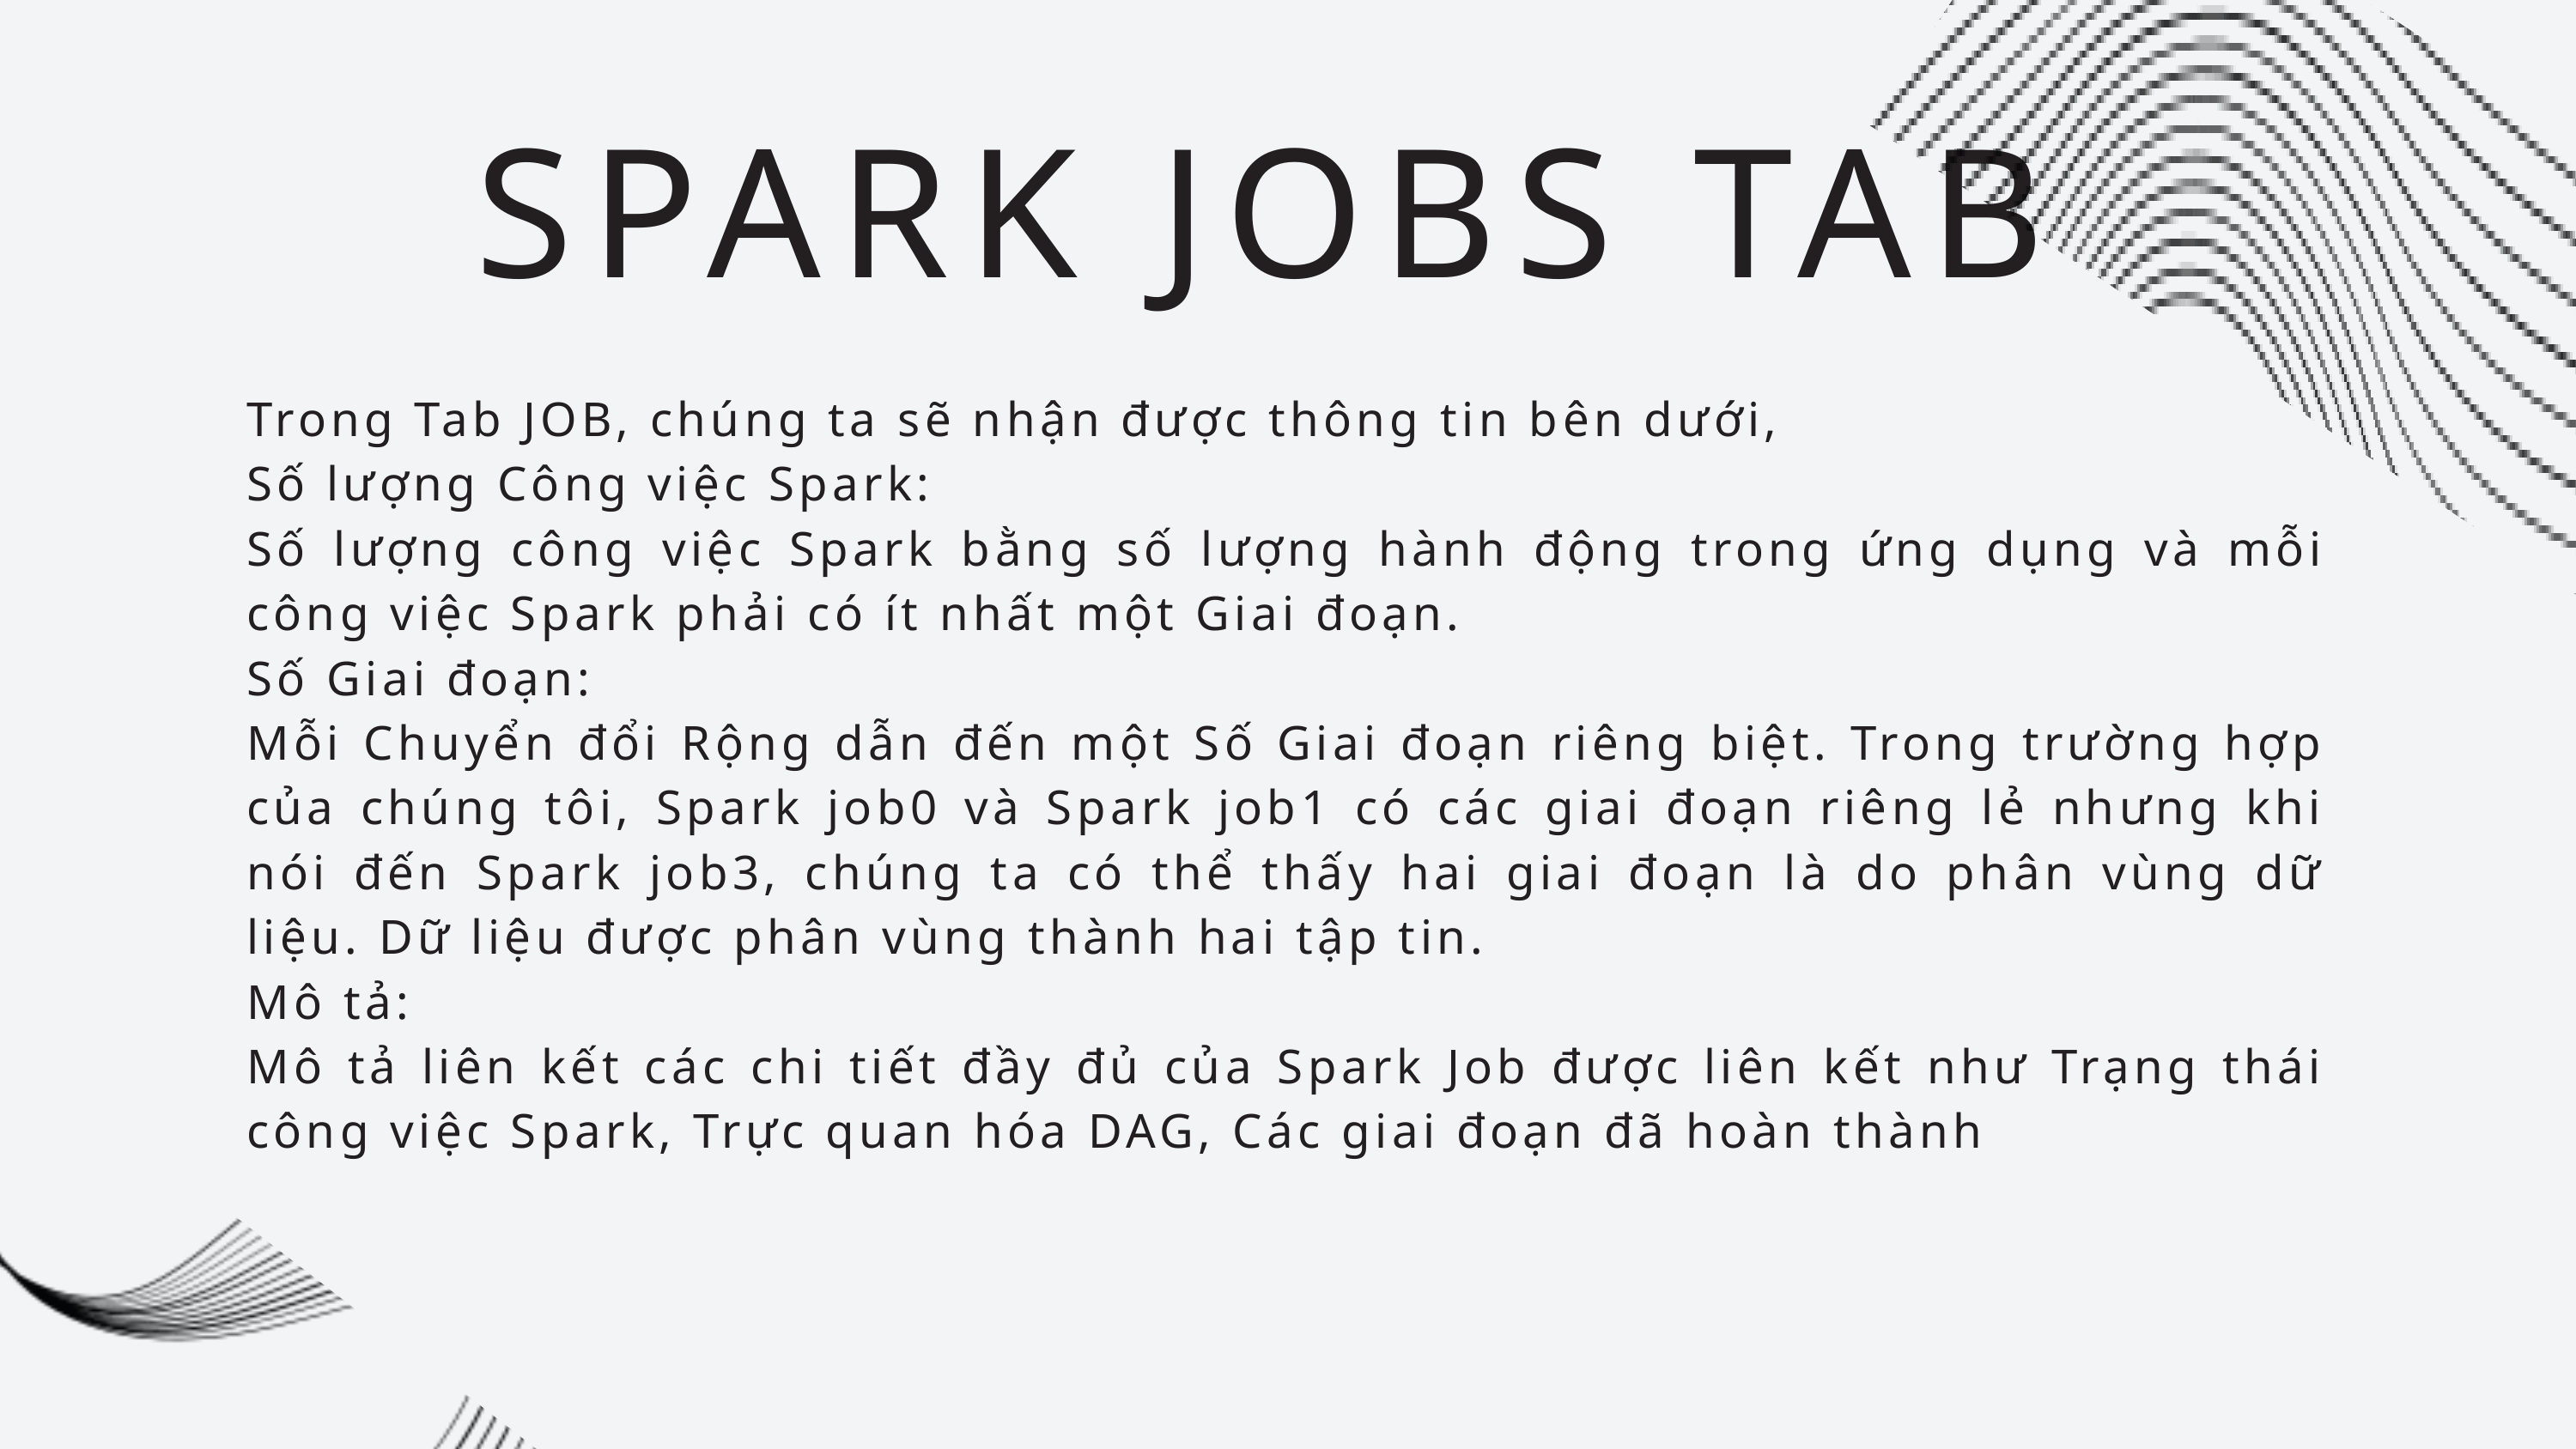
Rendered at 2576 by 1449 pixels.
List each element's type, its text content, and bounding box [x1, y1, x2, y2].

text_box Trong Tab JOB, chúng ta sẽ nhận được thông tin bên dưới, Số lượng Công việc Spark: Số lượng công việc Spark bằng số lượng hành động trong ứng dụng và mỗi công việc Spark phải có ít nhất một Giai đoạn. Số Giai đoạn: Mỗi Chuyển đổi Rộng dẫn đến một Số Giai đoạn riêng biệt. Trong trường hợp của chúng tôi, Spark job0 và Spark job1 có các giai đoạn riêng lẻ nhưng khi nói đến Spark job3, chúng ta có thể thấy hai giai đoạn là do phân vùng dữ liệu. Dữ liệu được phân vùng thành hai tập tin. Mô tả: Mô tả liên kết các chi tiết đầy đủ của Spark Job được liên kết như Trạng thái công việc Spark, Trực quan hóa DAG, Các giai đoạn đã hoàn thành [246, 380, 2330, 1158]
text_box [1868, 0, 2576, 595]
text_box [0, 1034, 537, 1449]
text_box SPARK JOBS TAB [356, 67, 2152, 314]
